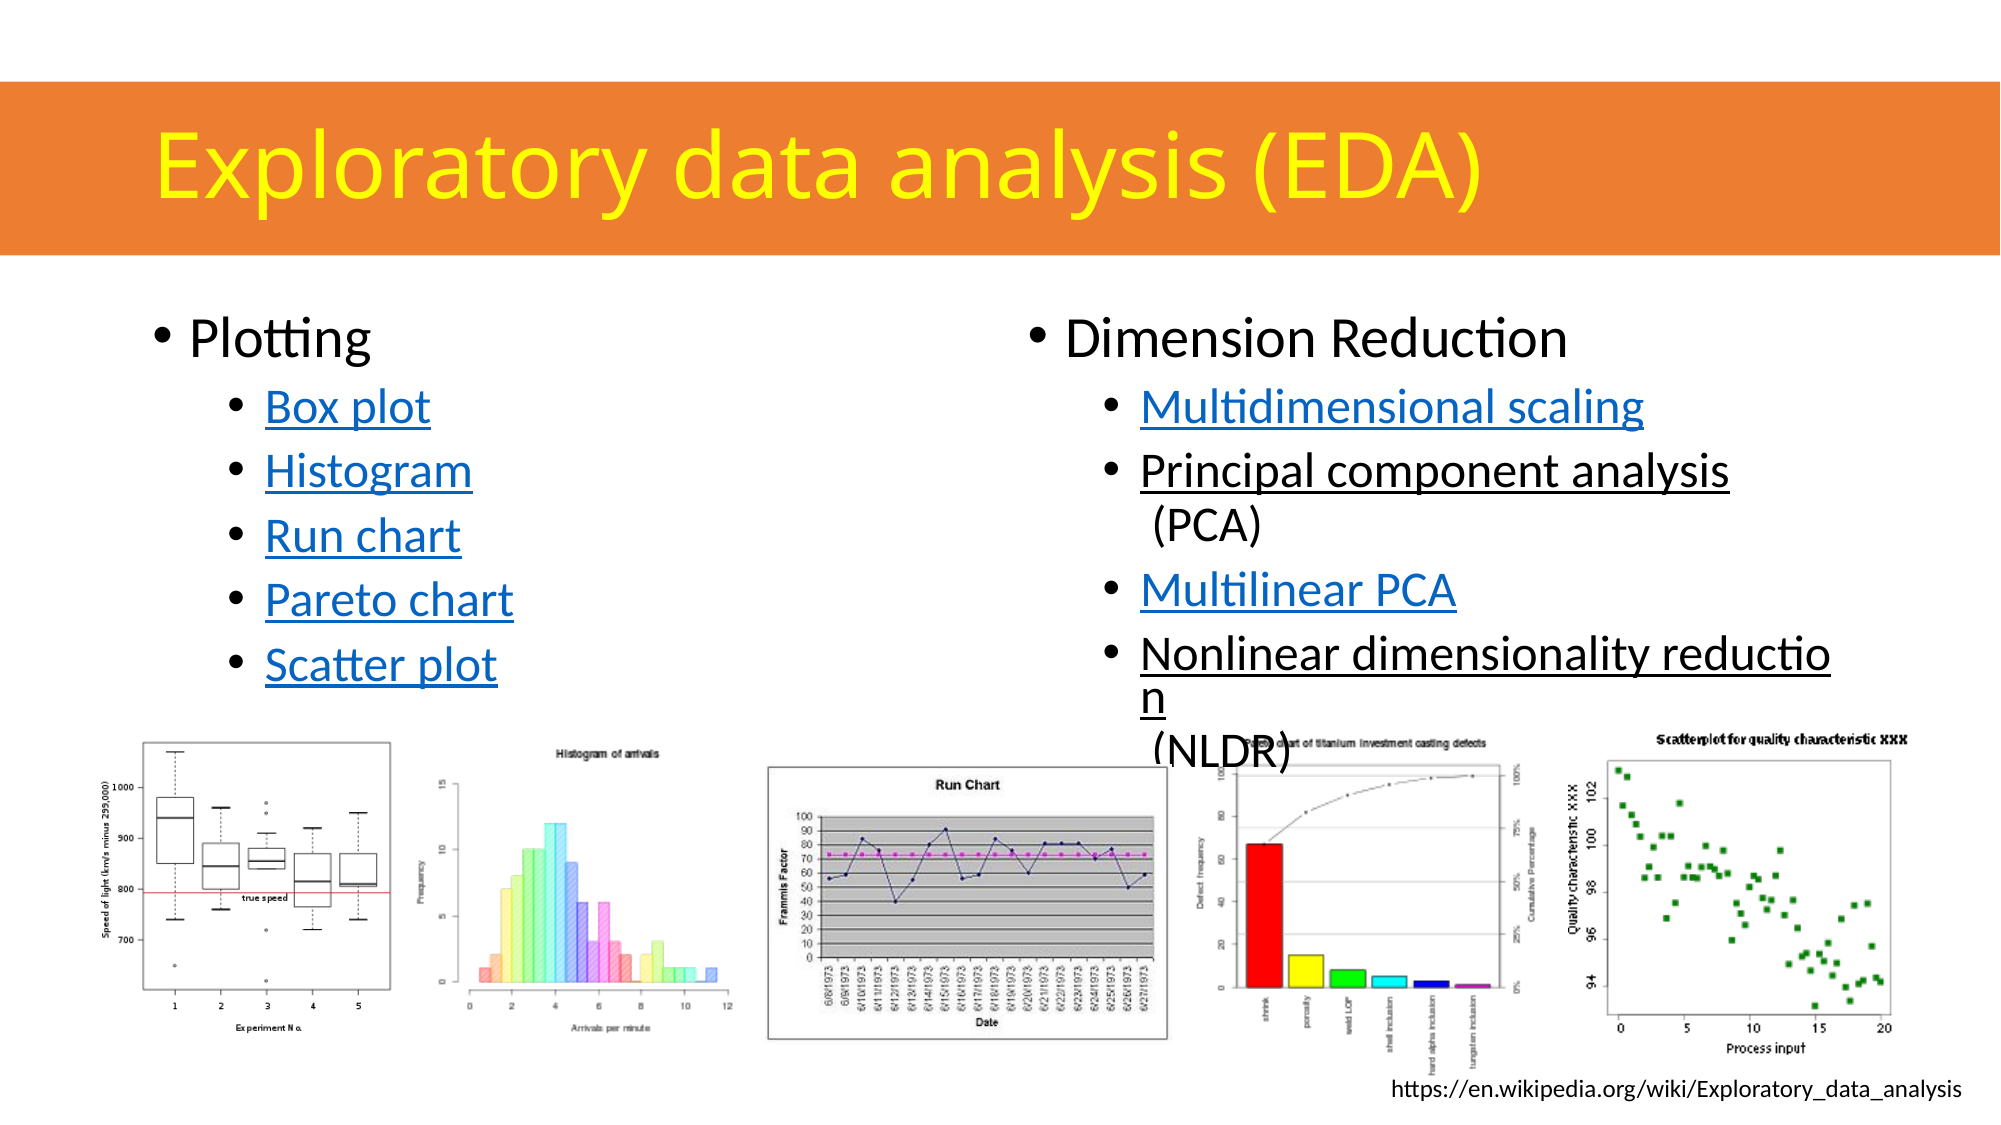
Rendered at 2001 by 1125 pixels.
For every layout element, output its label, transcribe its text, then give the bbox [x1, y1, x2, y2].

title Exploratory data analysis (EDA) [137, 59, 1863, 278]
text_box [0, 81, 137, 256]
list Dimension Reduction Multidimensional scaling Principal component analysis (PCA) Multilinear PCA Nonlinear dimensionality reduction (NLDR) [1012, 299, 1863, 1014]
text_box https://en.wikipedia.org/wiki/Exploratory_data_analysis [1376, 1065, 1979, 1110]
text_box [1863, 81, 2000, 256]
picture [1184, 723, 1543, 1087]
picture [414, 733, 1172, 1045]
picture [1568, 721, 1912, 1066]
list Plotting Box plot Histogram Run chart Pareto chart Scatter plot [137, 299, 988, 1014]
picture [88, 720, 413, 1045]
